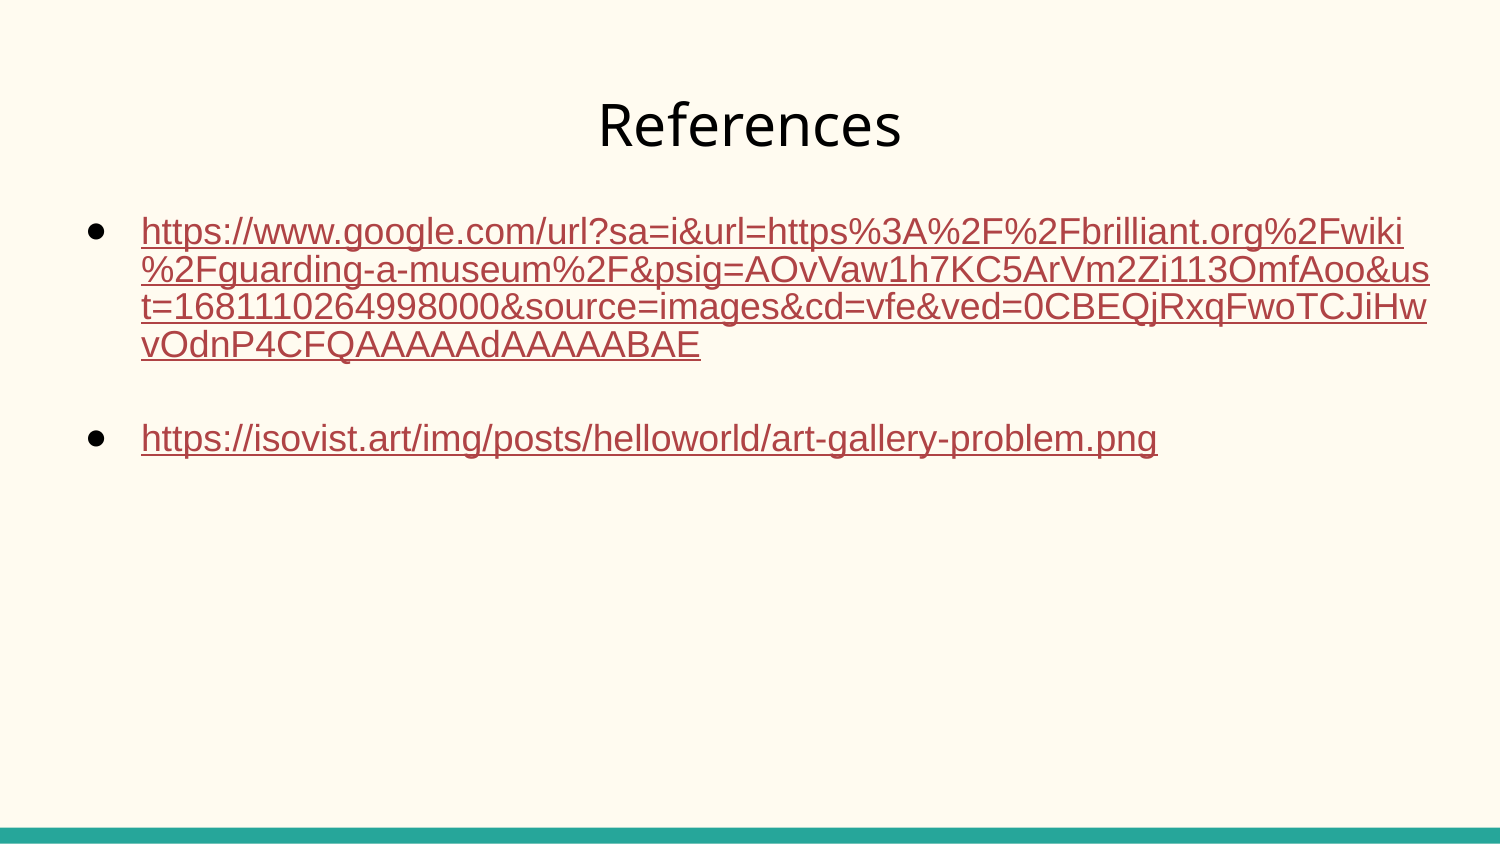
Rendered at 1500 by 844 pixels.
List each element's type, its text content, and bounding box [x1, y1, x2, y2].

list https://www.google.com/url?sa=i&url=https%3A%2F%2Fbrilliant.org%2Fwiki%2Fguarding-a-museum%2F&psig=AOvVaw1h7KC5ArVm2Zi113OmfAoo&ust=1681110264998000&source=images&cd=vfe&ved=0CBEQjRxqFwoTCJiHwvOdnP4CFQAAAAAdAAAAABAE https://isovist.art/img/posts/helloworld/art-gallery-problem.png [51, 192, 1449, 750]
title References [51, 72, 1449, 174]
